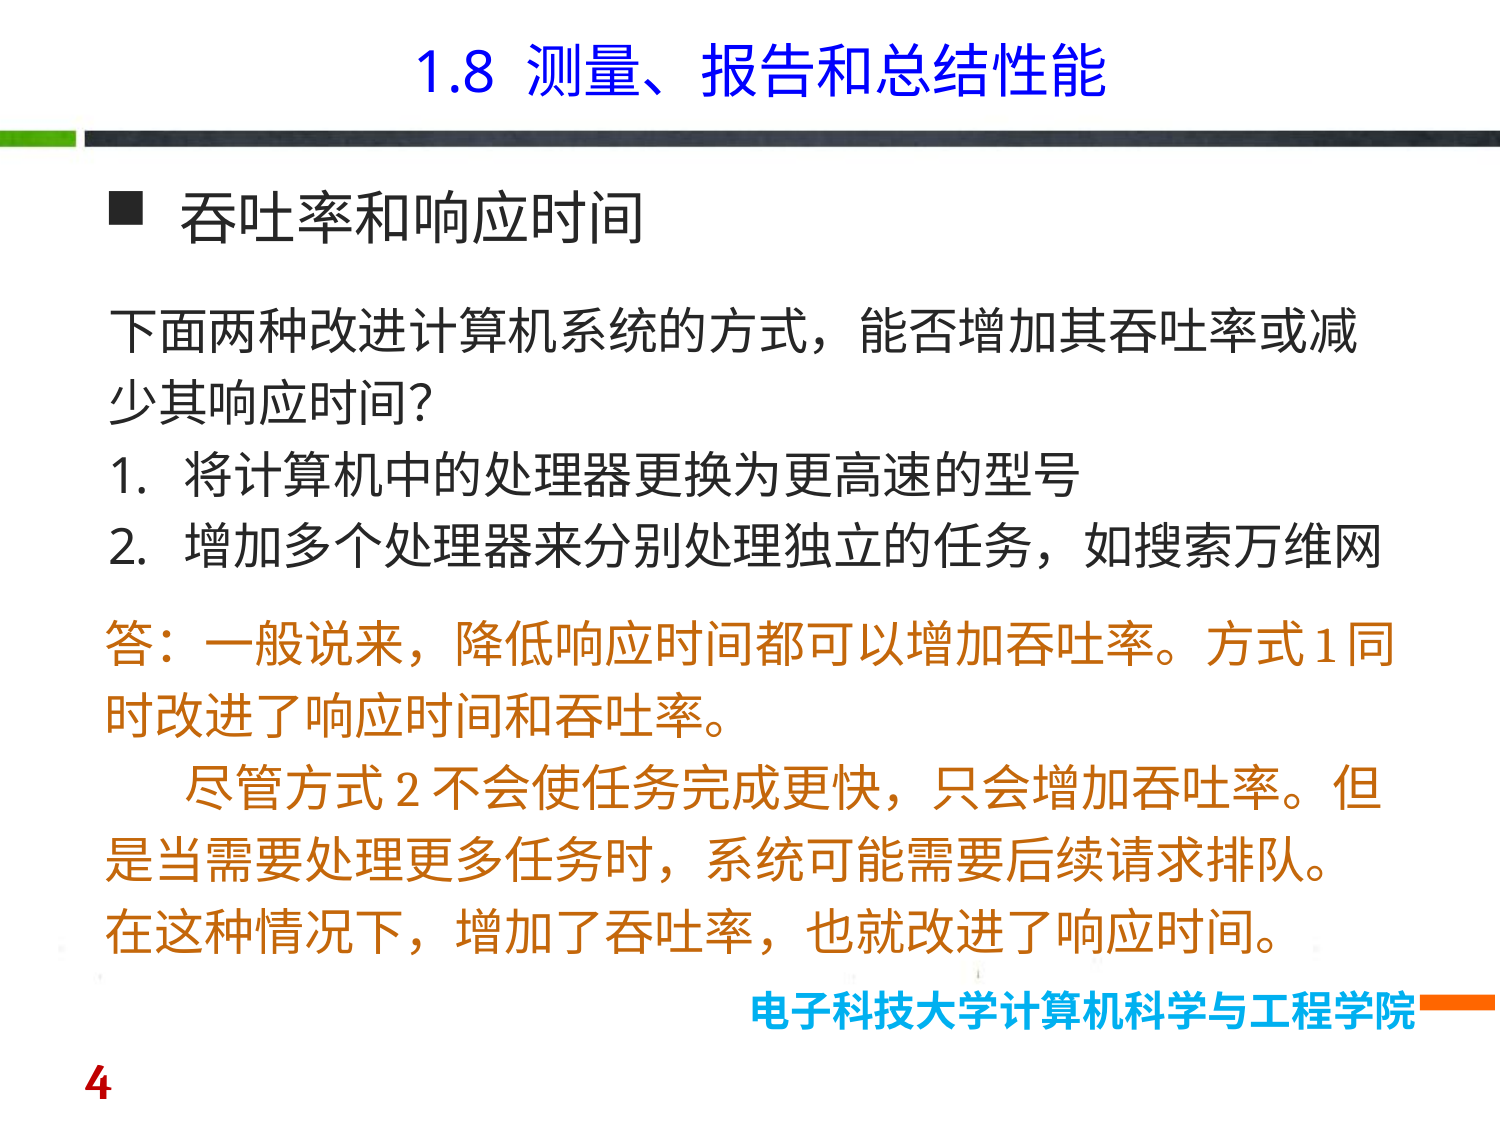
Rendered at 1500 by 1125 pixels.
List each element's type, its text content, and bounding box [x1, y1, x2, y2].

picture [0, 0, 1500, 1125]
text_box 吞吐率和响应时间 [88, 172, 1420, 259]
text_box 下面两种改进计算机系统的方式，能否增加其吞吐率或减少其响应时间？ 将计算机中的处理器更换为更高速的型号 增加多个处理器来分别处理独立的任务，如搜索万维网 [91, 278, 1424, 584]
text_box 1.8 测量、报告和总结性能 [71, 12, 1450, 125]
text_box 答：一般说来，降低响应时间都可以增加吞吐率。方式1同时改进了响应时间和吞吐率。 尽管方式2不会使任务完成更快，只会增加吞吐率。但是当需要处理更多任务时，系统可能需要后续请求排队。在这种情况下，增加了吞吐率，也就改进了响应时间。 [88, 592, 1420, 969]
